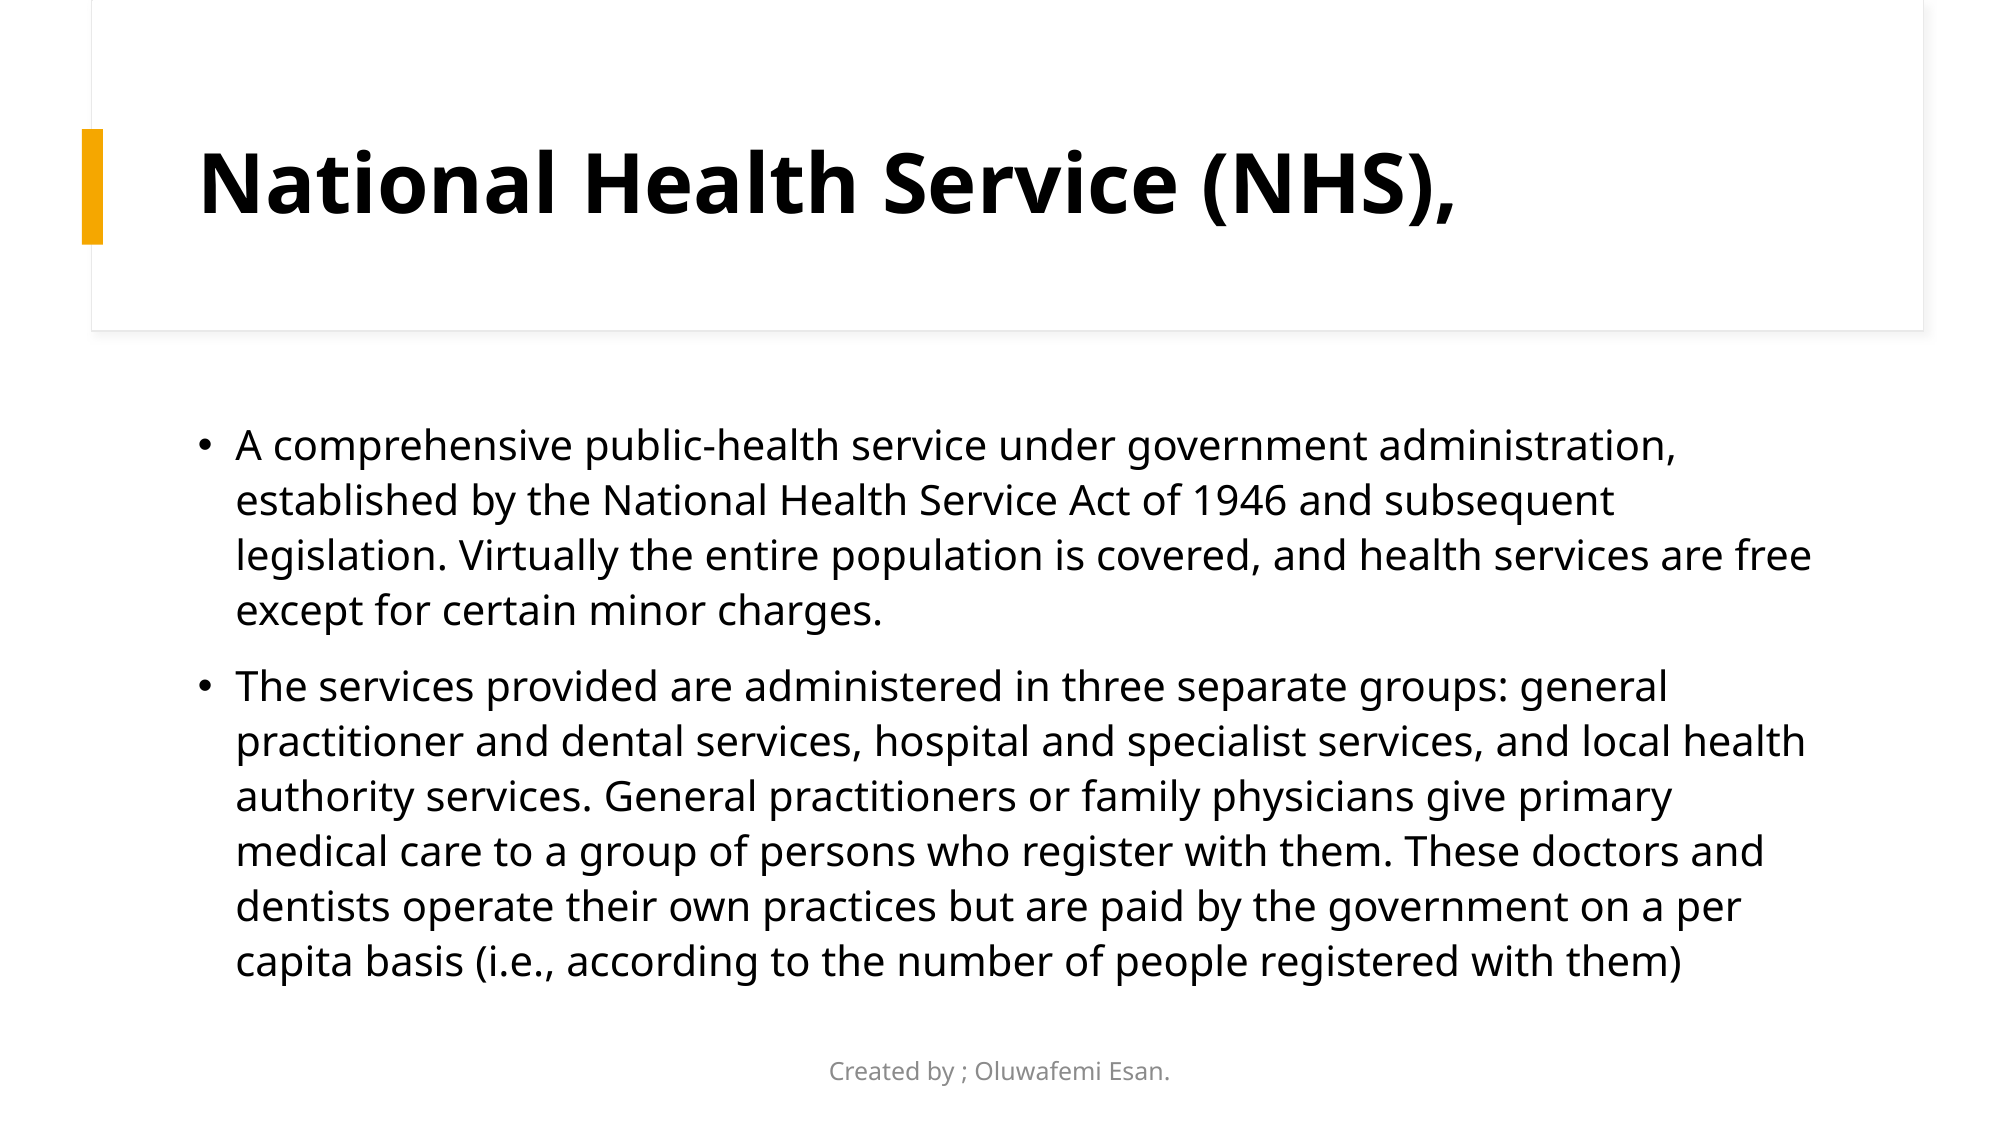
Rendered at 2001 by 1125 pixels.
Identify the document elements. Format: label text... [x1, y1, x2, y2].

list A comprehensive public-health service under government administration, established by the National Health Service Act of 1946 and subsequent legislation. Virtually the entire population is covered, and health services are free except for certain minor charges. The services provided are administered in three separate groups: general practitioner and dental services, hospital and specialist services, and local health authority services. General practitioners or family physicians give primary medical care to a group of persons who register with them. These doctors and dentists operate their own practices but are paid by the government on a per capita basis (i.e., according to the number of people registered with them) [183, 406, 1851, 1013]
footer Created by ; Oluwafemi Esan. [662, 1042, 1338, 1103]
title National Health Service (NHS), [183, 90, 1851, 284]
